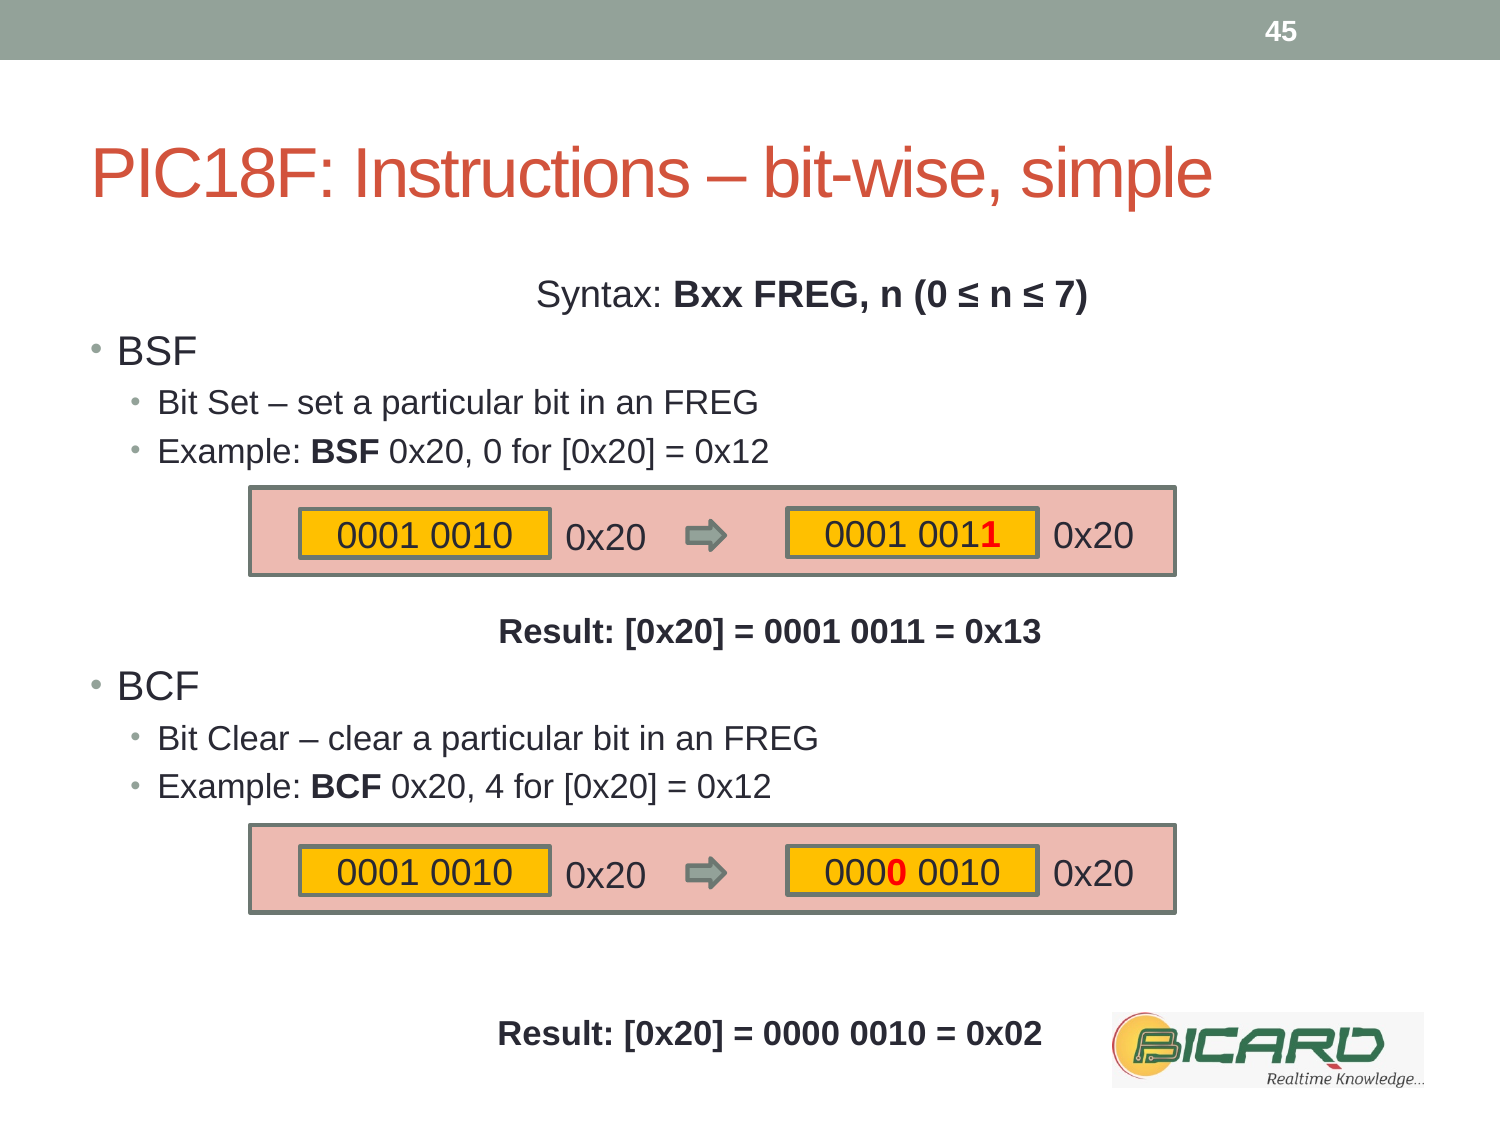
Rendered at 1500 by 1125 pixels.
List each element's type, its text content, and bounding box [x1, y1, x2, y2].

text_box 0001 0011 [785, 506, 1040, 559]
text_box 0x20 [550, 843, 662, 904]
text_box 0000 0010 [785, 844, 1040, 897]
picture [1112, 1063, 1424, 1088]
slide_number 45 [1250, 3, 1425, 57]
list Syntax: Bxx FREG, n (0 ≤ n ≤ 7) BSF Bit Set – set a particular bit in an FREG Example: BSF 0x20, 0 for [0x20] = 0x12 Result: [0x20] = 0001 0011 = 0x13 BCF Bit Clear – clear a particular bit in an FREG Example: BCF 0x20, 4 for [0x20] = 0x12 Result: [0x20] = 0000 0010 = 0x02 [75, 262, 1425, 1063]
title PIC18F: Instructions – bit-wise, simple [75, 87, 1425, 250]
text_box [685, 856, 728, 890]
text_box [248, 823, 1177, 915]
text_box [685, 518, 728, 552]
text_box 0001 0010 [298, 507, 550, 560]
text_box 0x20 [1038, 503, 1150, 564]
text_box 0001 0010 [298, 844, 550, 897]
text_box 0x20 [550, 505, 662, 566]
text_box 0x20 [1038, 841, 1150, 902]
text_box [248, 485, 1177, 577]
